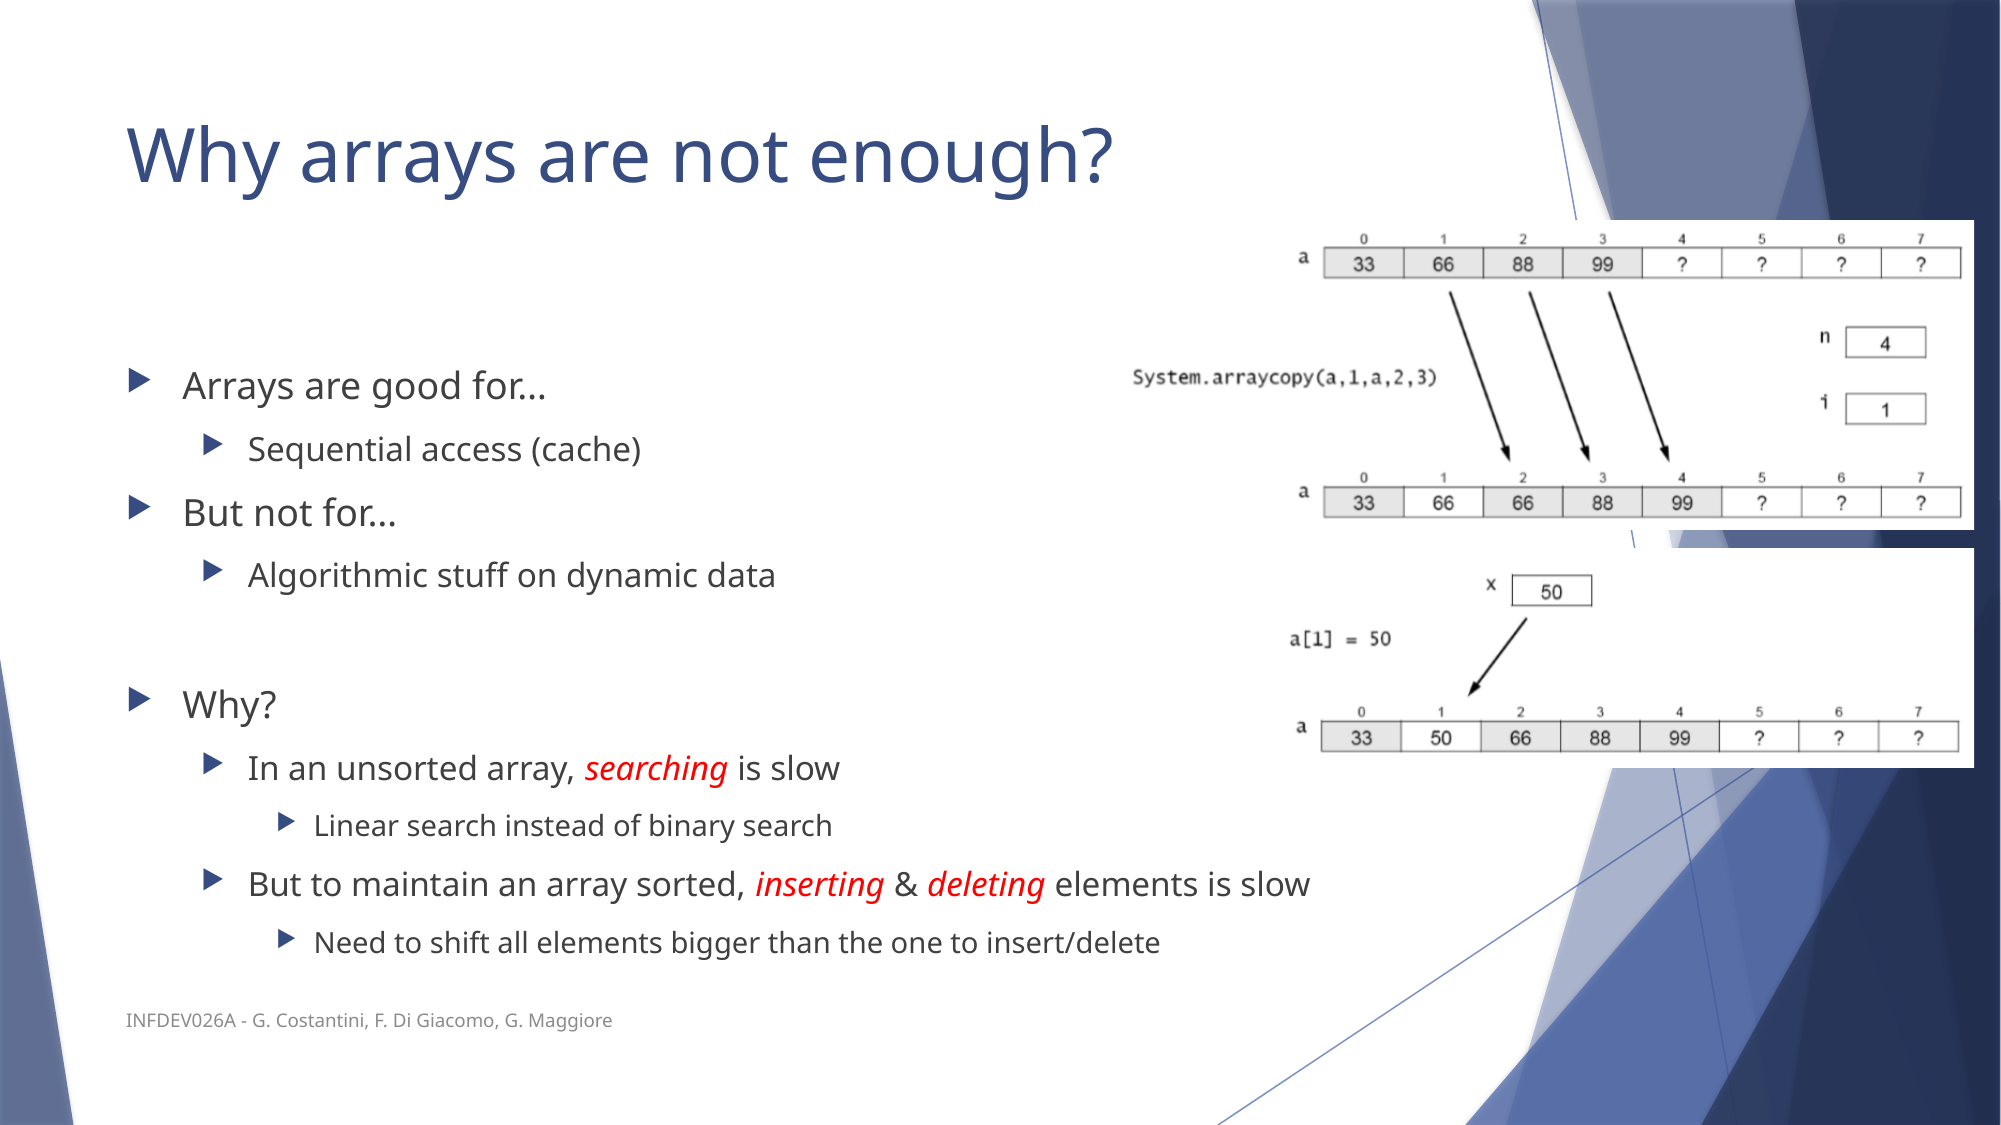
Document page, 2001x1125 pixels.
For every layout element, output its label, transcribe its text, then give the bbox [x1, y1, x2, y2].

footer INFDEV026A - G. Costantini, F. Di Giacomo, G. Maggiore [111, 991, 1145, 1051]
list Arrays are good for… Sequential access (cache) But not for… Algorithmic stuff on dynamic data Why? In an unsorted array, searching is slow Linear search instead of binary search But to maintain an array sorted, inserting & deleting elements is slow Need to shift all elements bigger than the one to insert/delete [111, 354, 1522, 992]
picture [1264, 548, 1975, 769]
picture [1111, 219, 1975, 531]
title Why arrays are not enough? [111, 99, 1522, 317]
